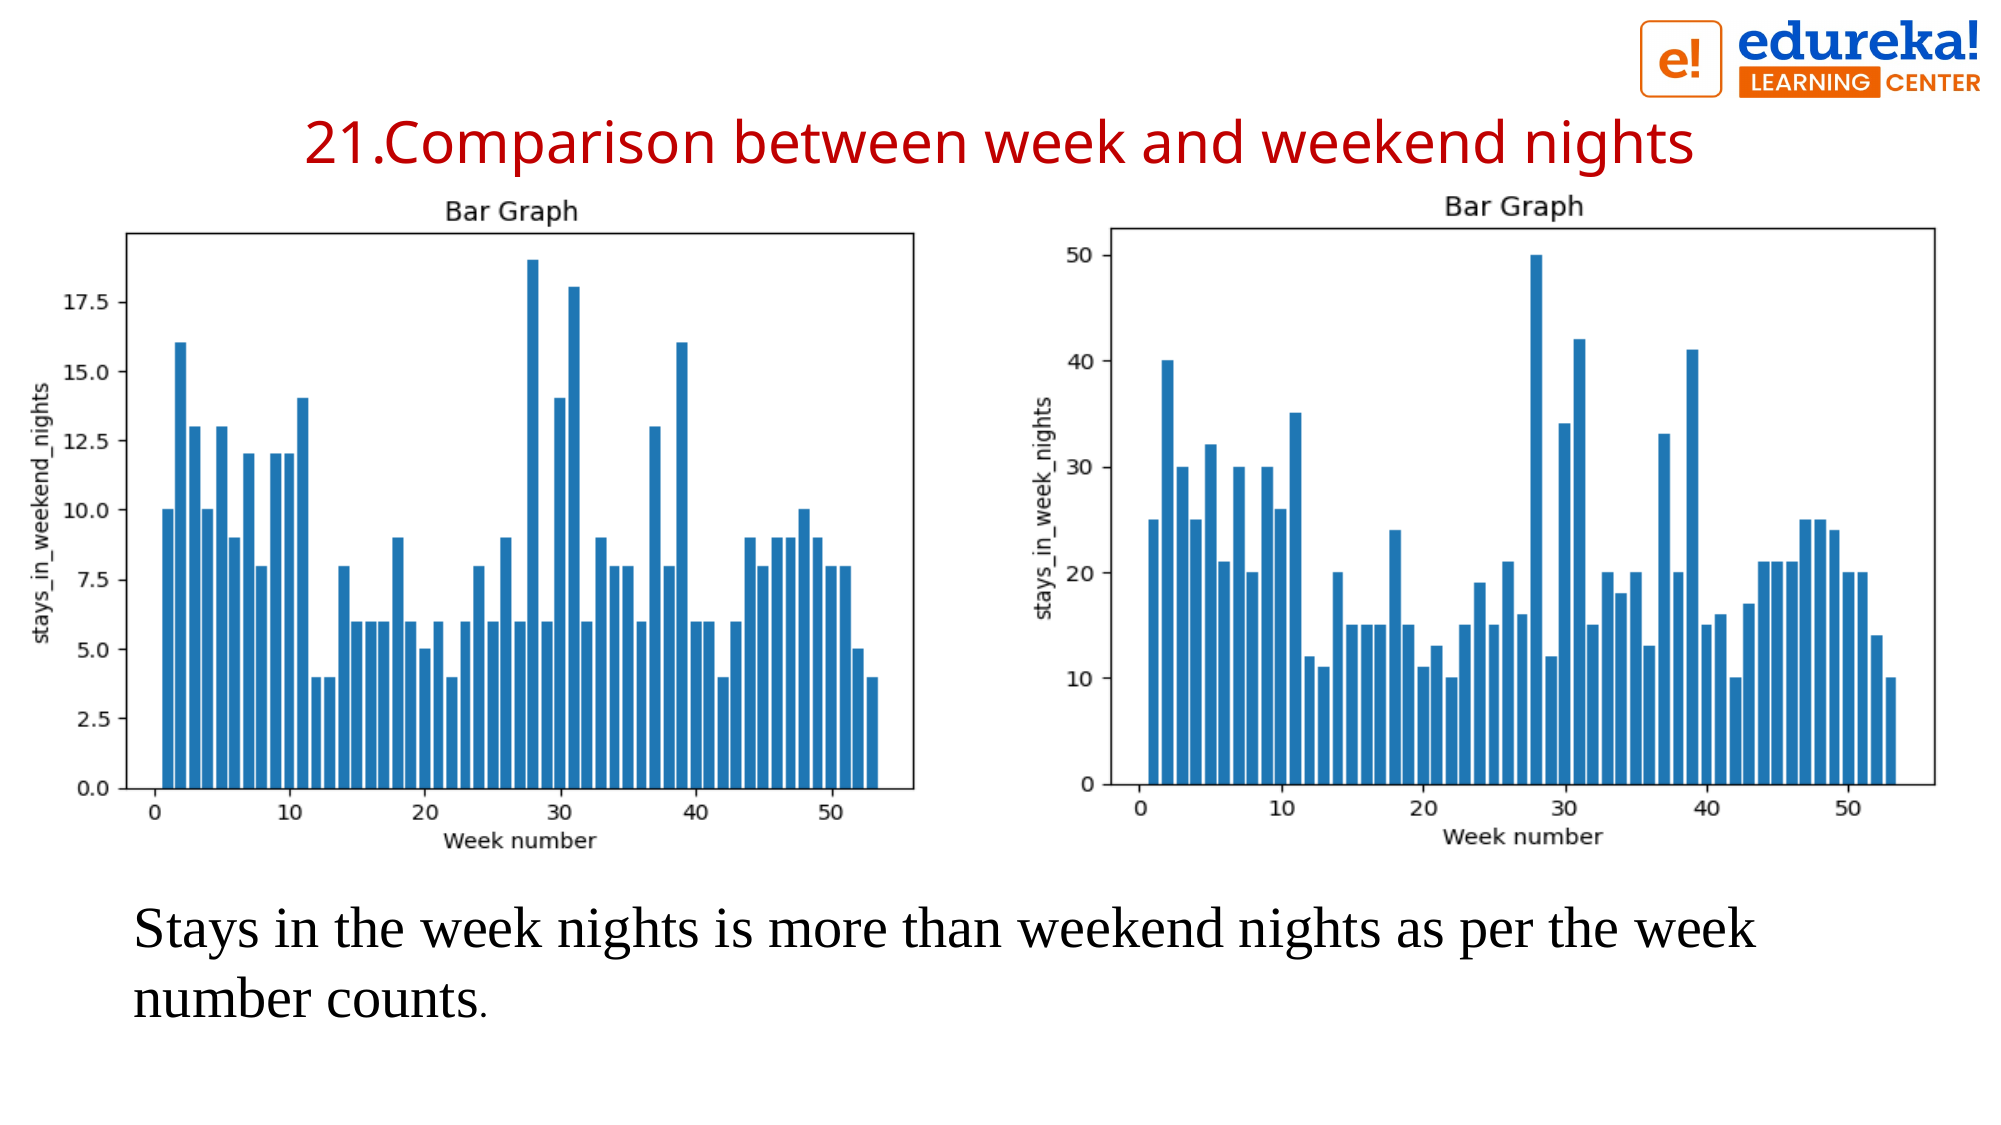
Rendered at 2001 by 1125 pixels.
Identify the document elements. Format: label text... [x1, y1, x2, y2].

picture [15, 185, 929, 868]
text_box 21.Comparison between week and weekend nights [0, 97, 2000, 228]
picture [1640, 20, 1980, 98]
picture [1016, 180, 1951, 864]
text_box Stays in the week nights is more than weekend nights as per the week number counts. [119, 881, 1822, 1037]
